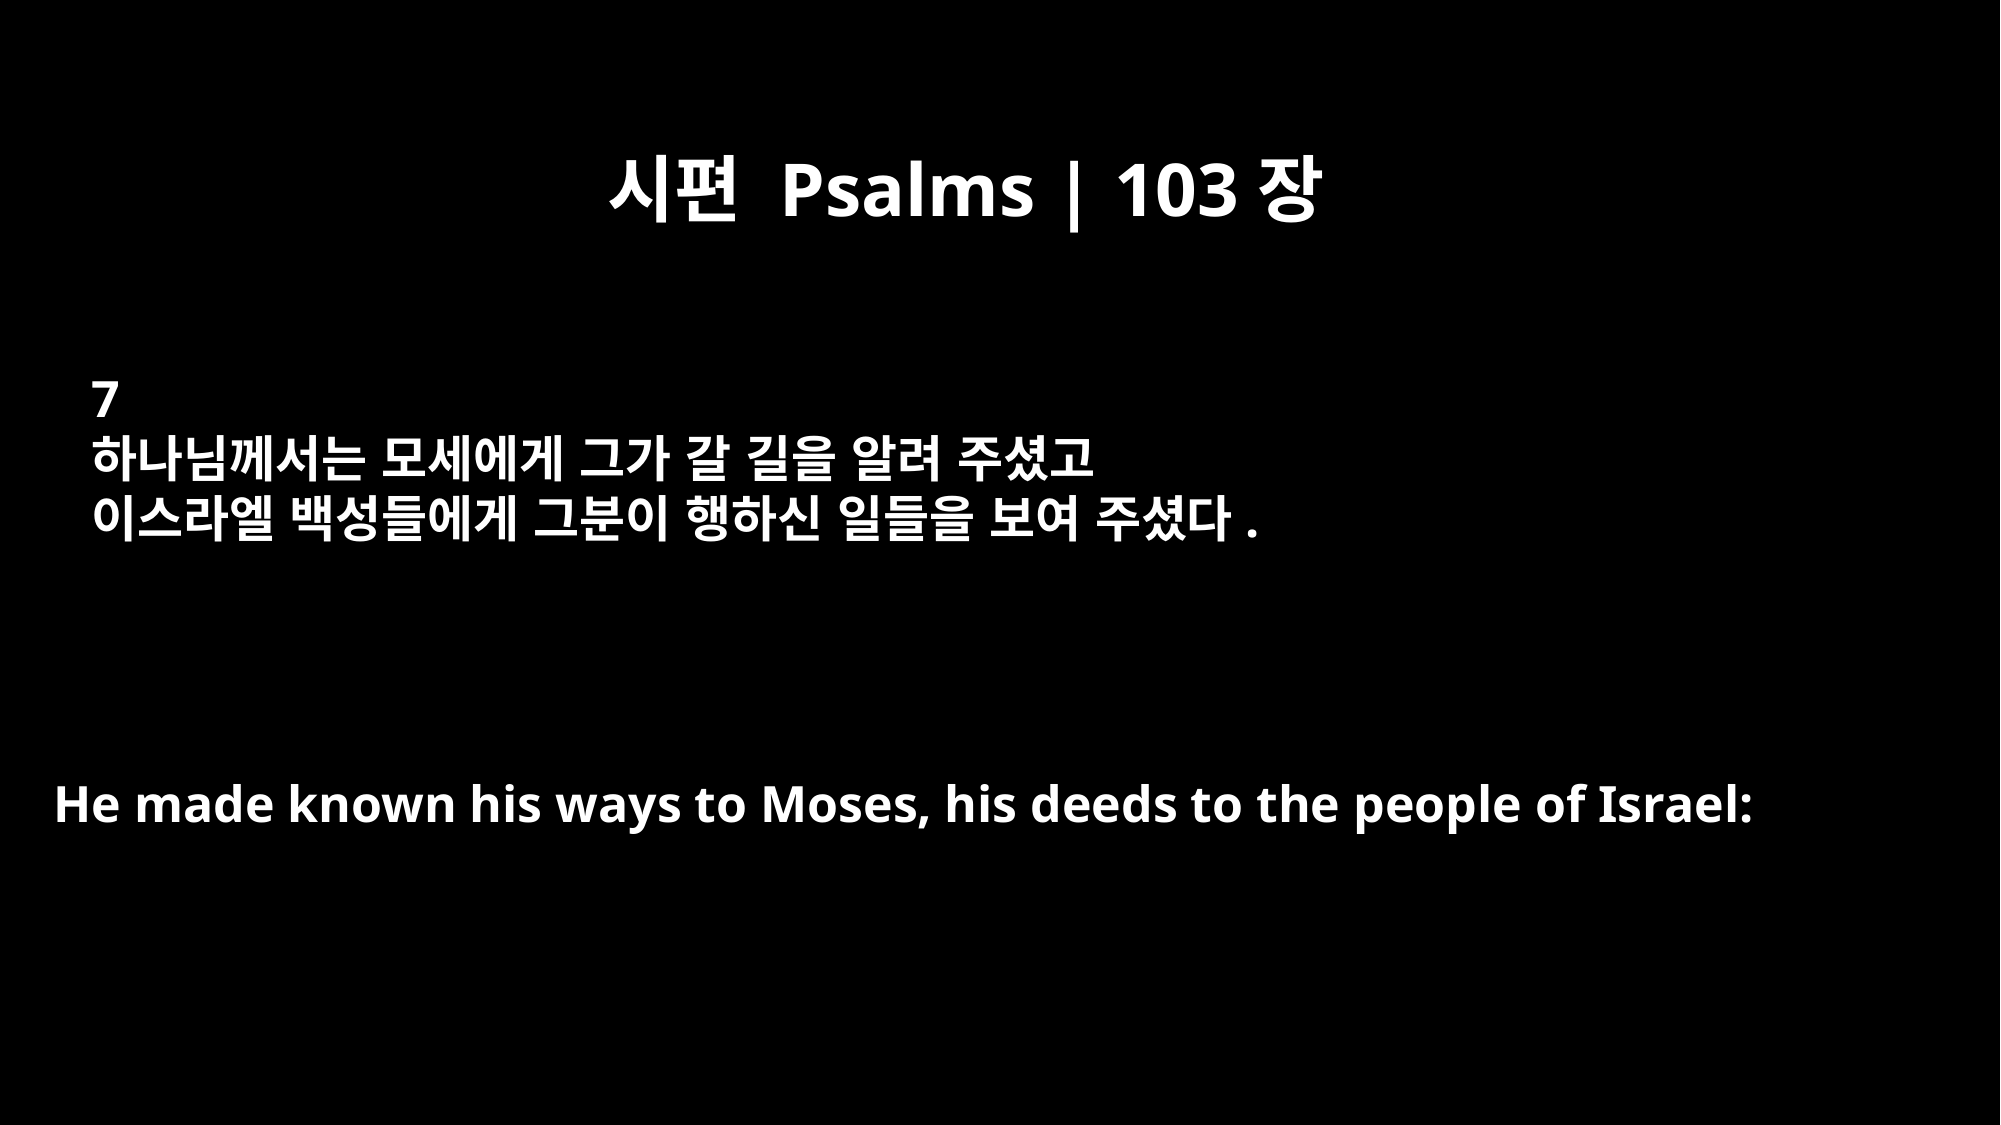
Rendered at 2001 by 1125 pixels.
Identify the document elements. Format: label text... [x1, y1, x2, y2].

text_box He made known his ways to Moses, his deeds to the people of Israel: [38, 764, 1769, 840]
text_box 시편 Psalms | 103장 [592, 136, 1340, 239]
text_box 7 하나님께서는 모세에게 그가 갈 길을 알려 주셨고 이스라엘 백성들에게 그분이 행하신 일들을 보여 주셨다. [76, 359, 1275, 555]
